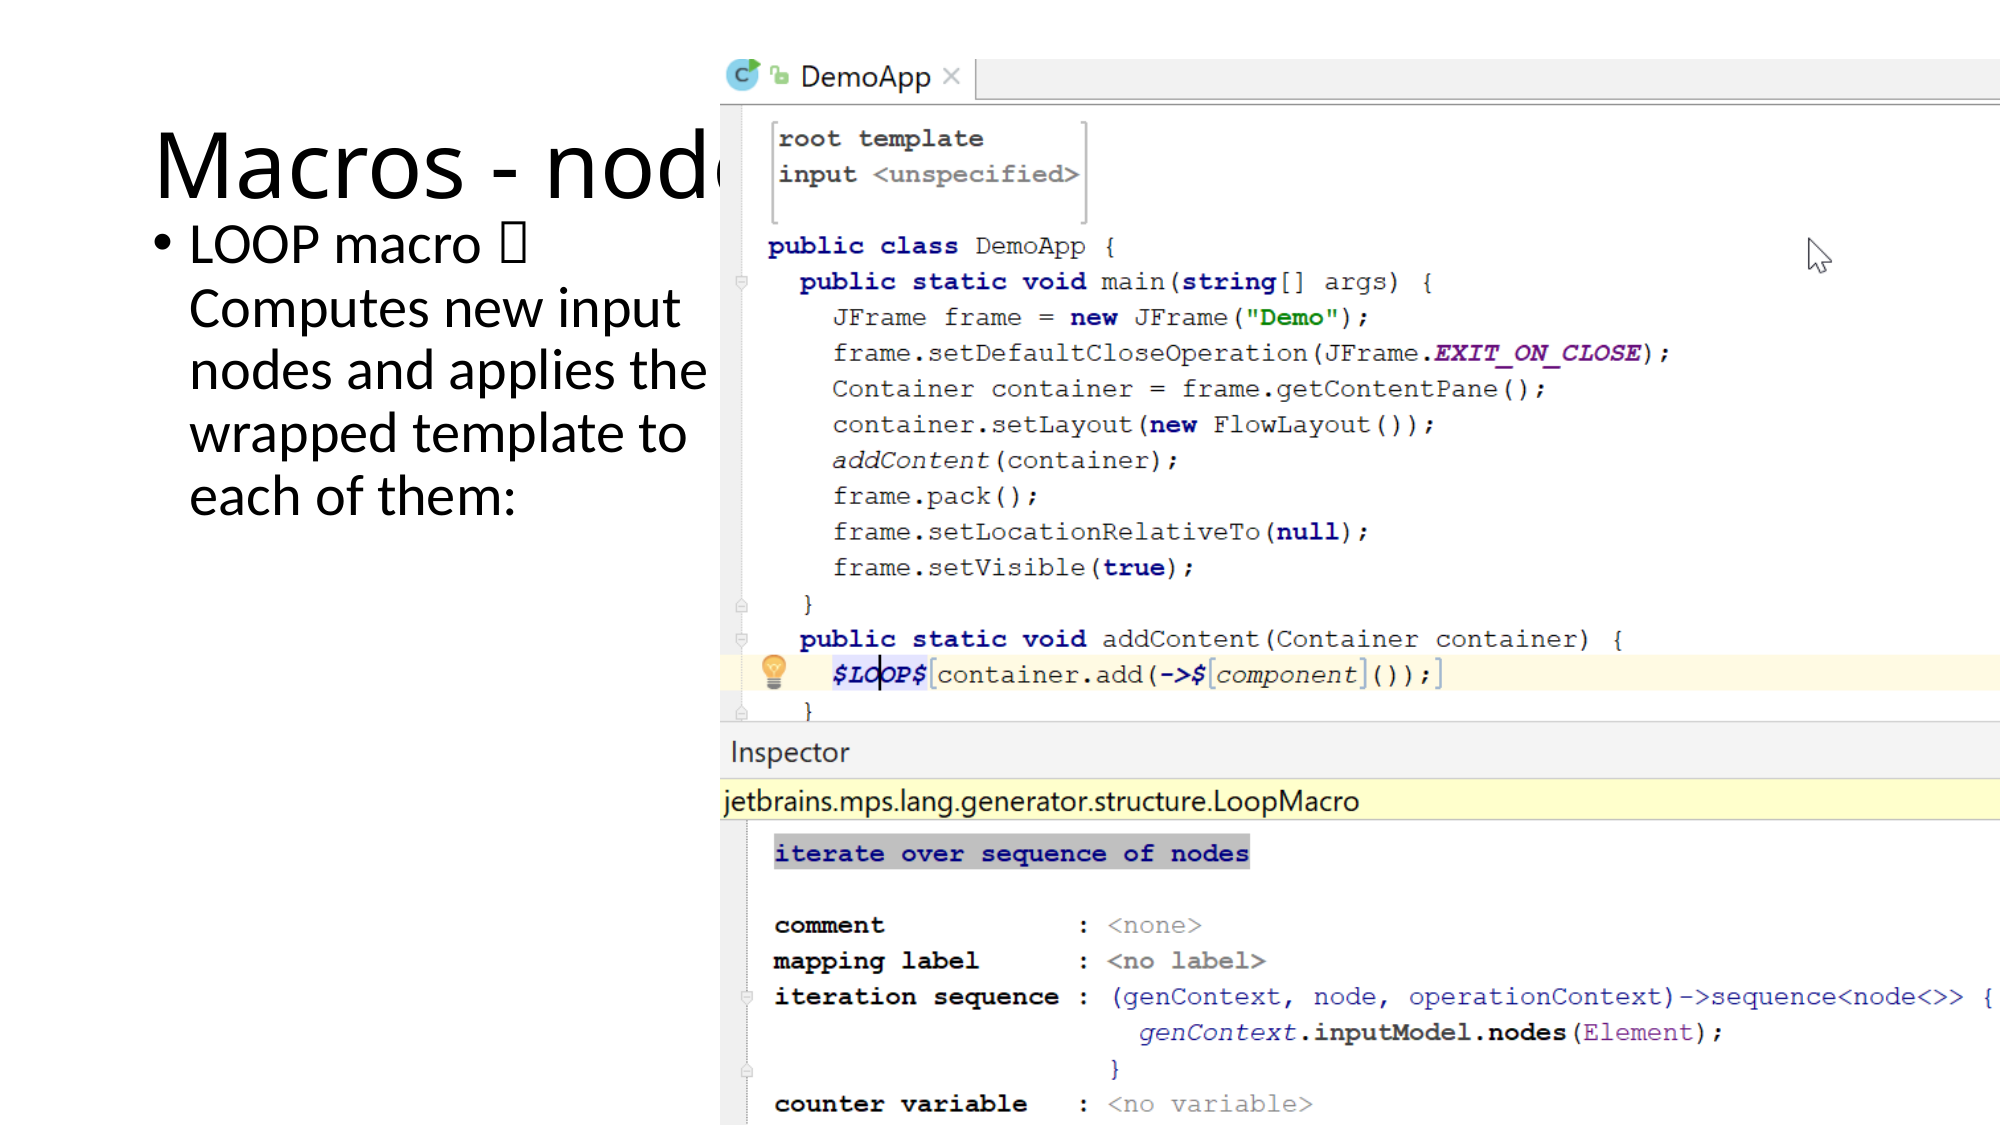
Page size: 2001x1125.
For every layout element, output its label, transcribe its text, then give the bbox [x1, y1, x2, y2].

title Macros - node [137, 59, 720, 206]
picture [720, 59, 2000, 1125]
list LOOP macro  Computes new input nodes and applies the wrapped template to each of them: [137, 206, 720, 920]
